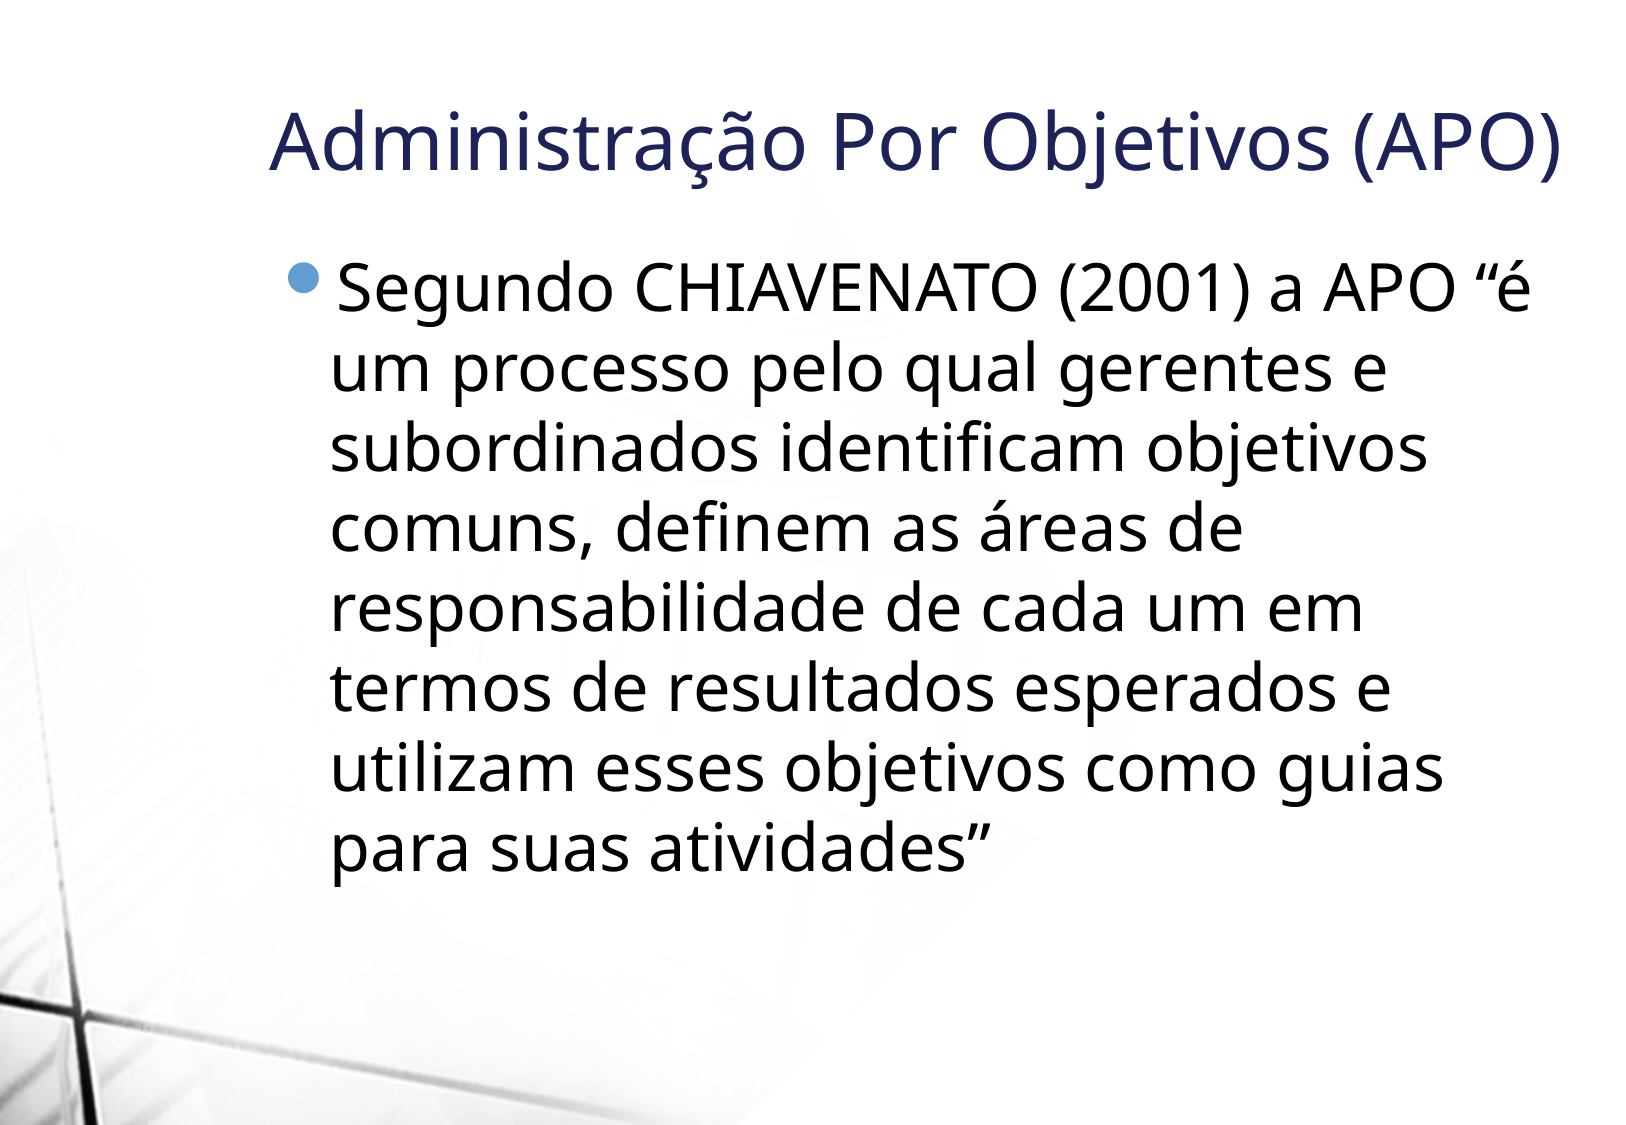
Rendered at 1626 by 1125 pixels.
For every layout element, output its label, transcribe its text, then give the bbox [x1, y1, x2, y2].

text_box Administração Por Objetivos (APO) [255, 45, 1588, 233]
picture [0, 0, 1626, 1125]
text_box Segundo CHIAVENATO (2001) a APO “é um processo pelo qual gerentes e subordinados identificam objetivos comuns, definem as áreas de responsabilidade de cada um em termos de resultados esperados e utilizam esses objetivos como guias para suas atividades” [255, 237, 1588, 1025]
